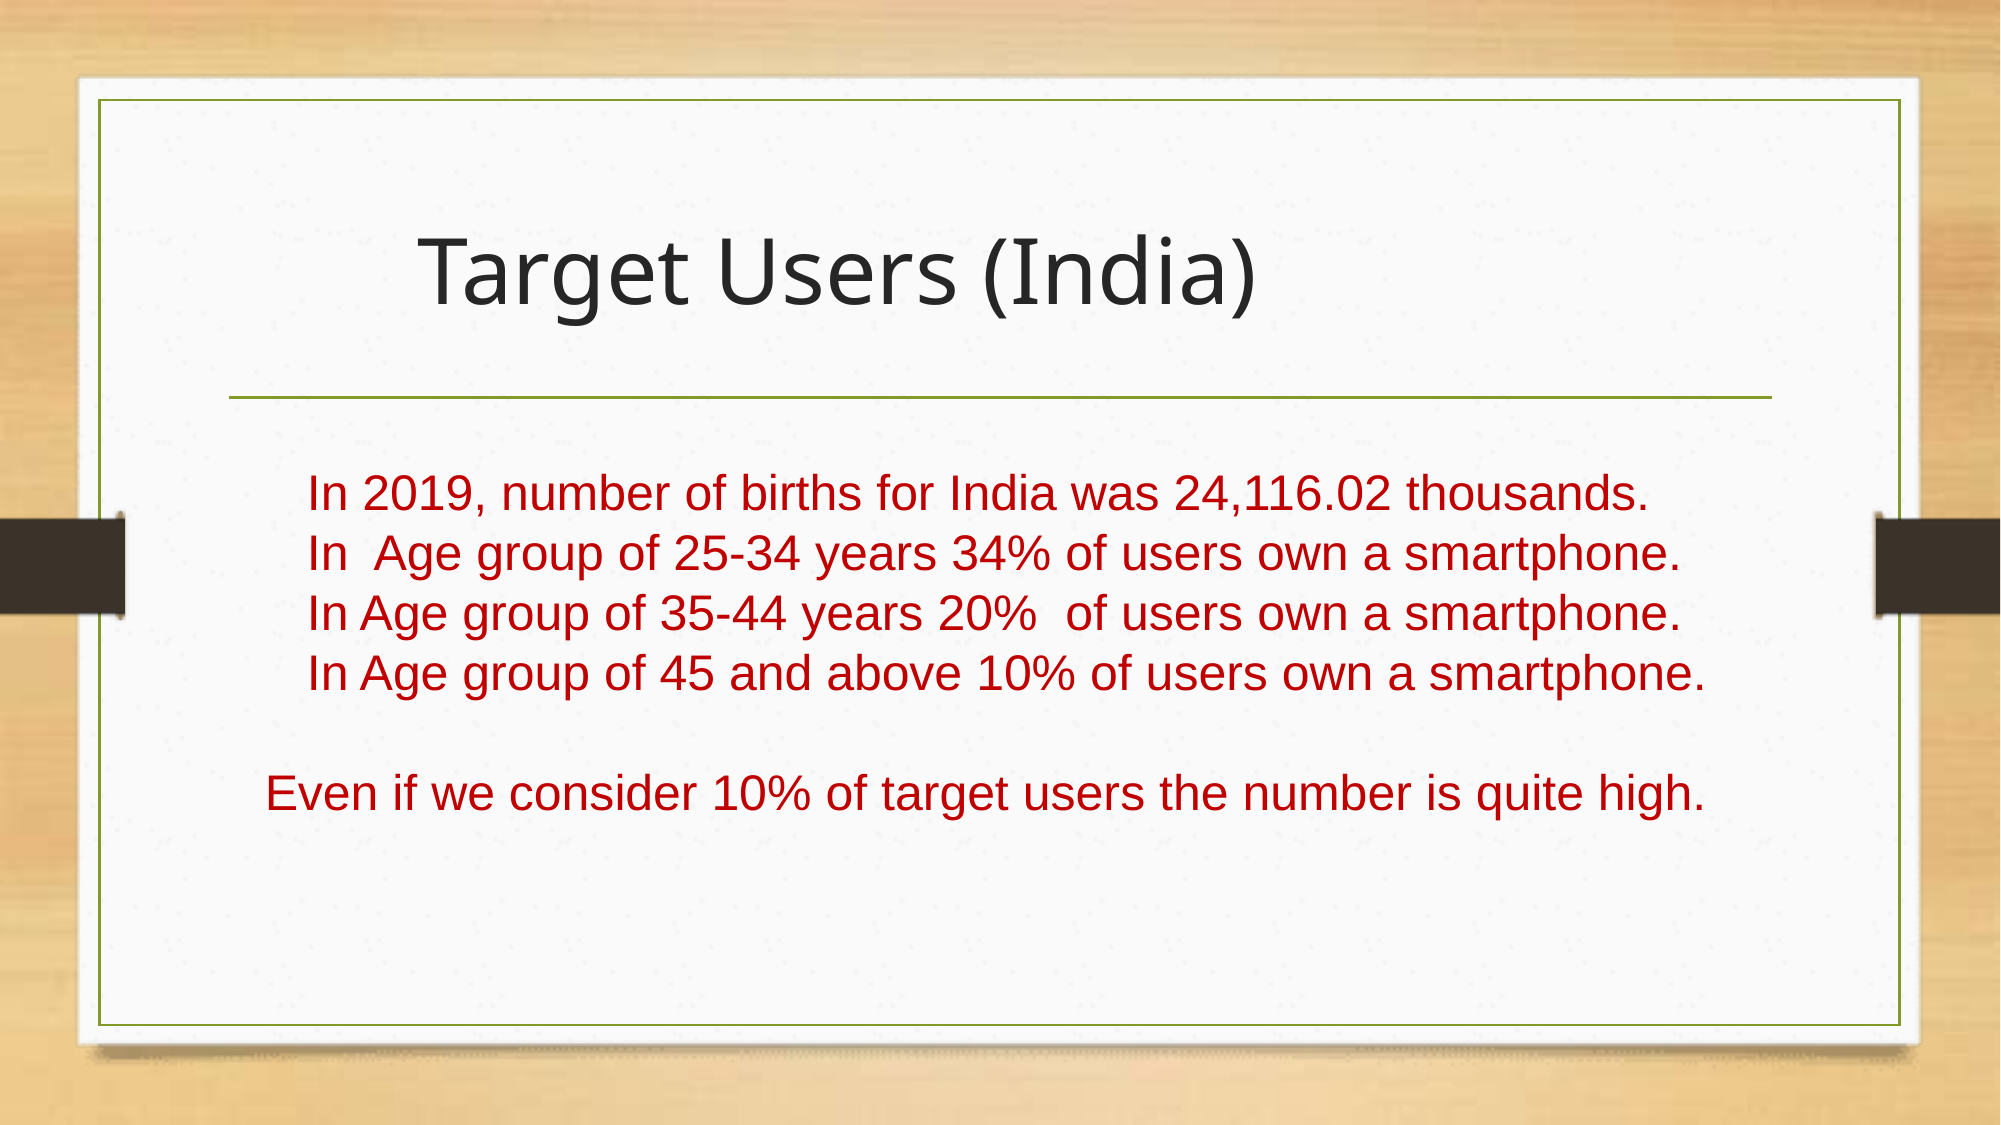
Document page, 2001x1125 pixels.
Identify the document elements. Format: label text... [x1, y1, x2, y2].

text_box In 2019, number of births for India was 24,116.02 thousands. In Age group of 25-34 years 34% of users own a smartphone. In Age group of 35-44 years 20% of users own a smartphone. In Age group of 45 and above 10% of users own a smartphone. Even if we consider 10% of target users the number is quite high. [235, 452, 1761, 1125]
title Target Users (India) [212, 161, 1788, 375]
picture [0, 0, 2001, 1125]
